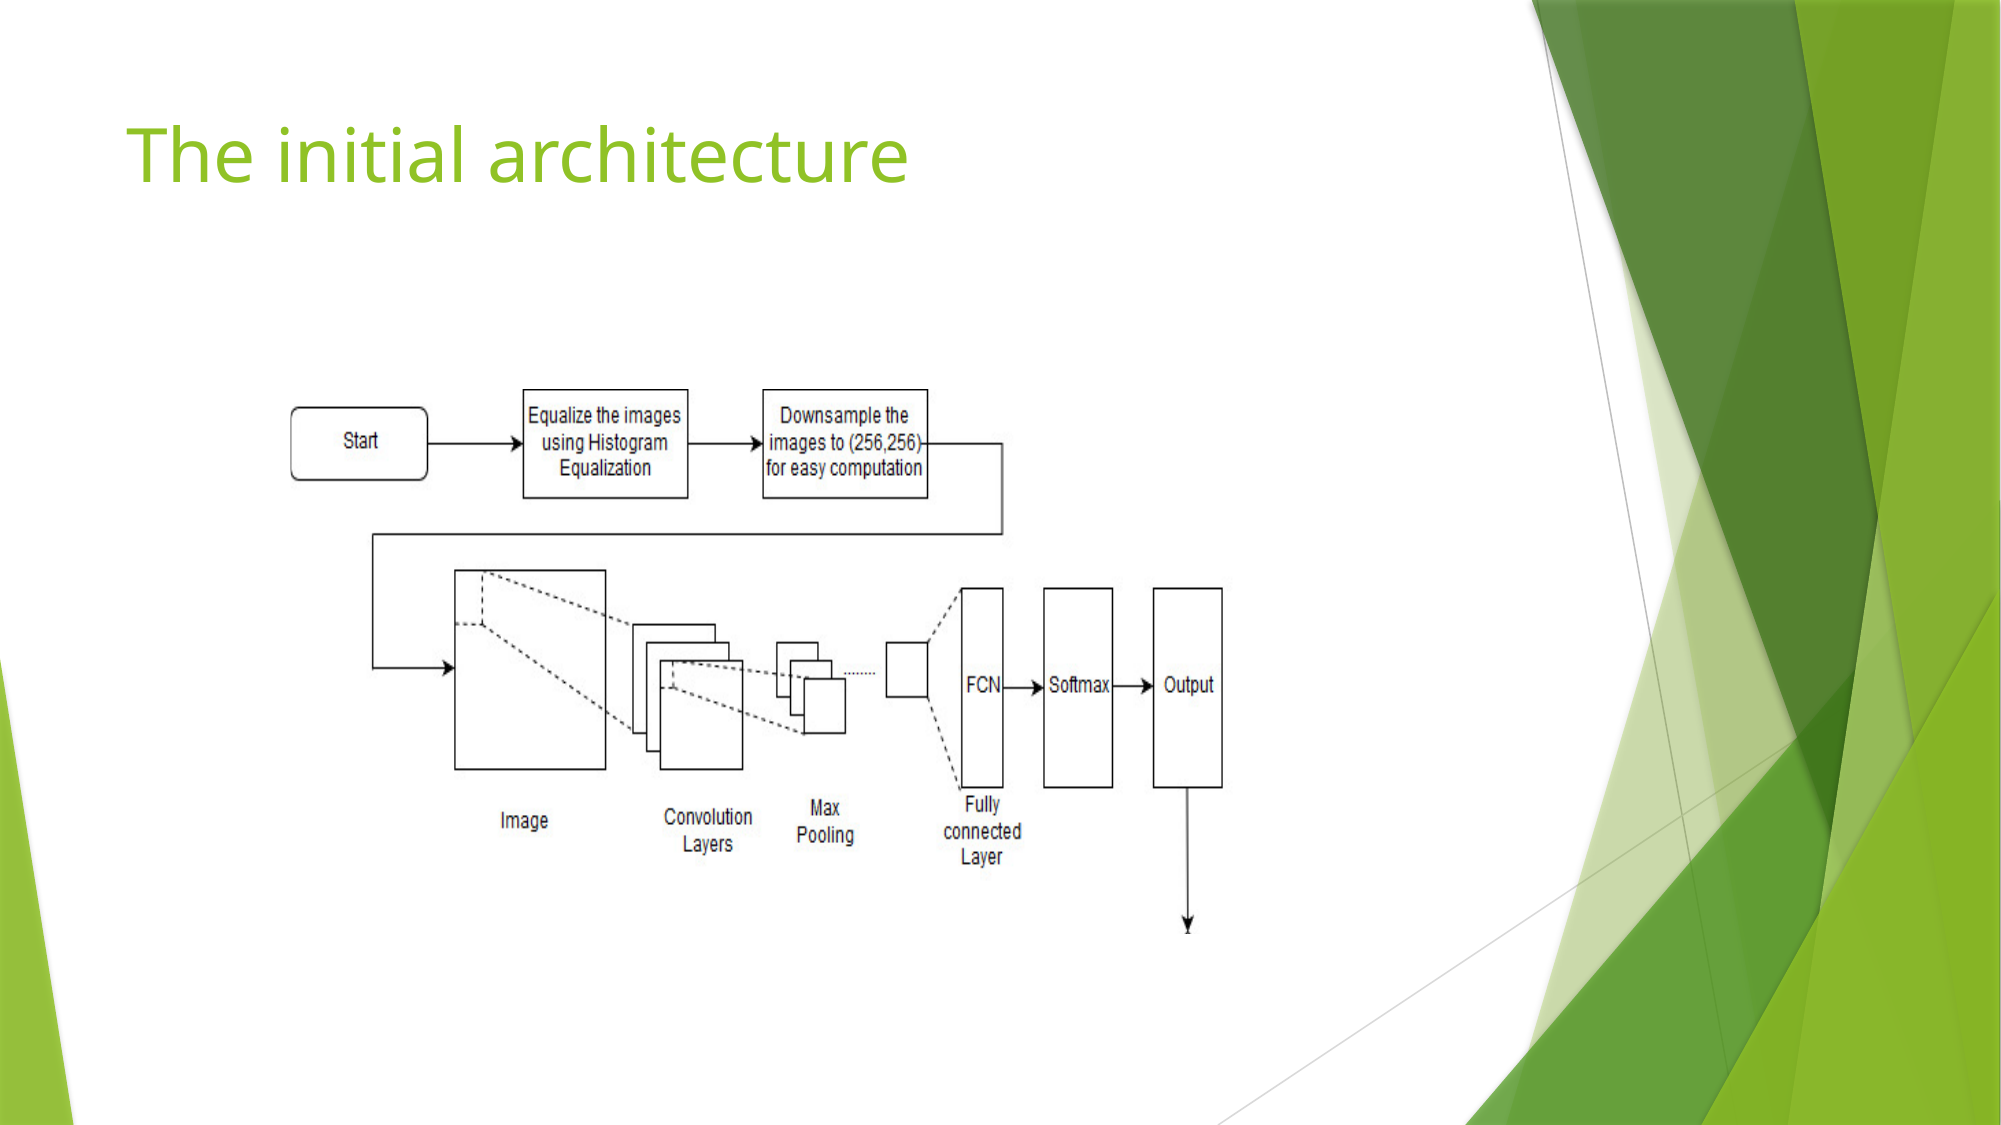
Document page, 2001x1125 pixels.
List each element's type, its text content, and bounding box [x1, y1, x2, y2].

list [290, 389, 1276, 935]
title The initial architecture [111, 99, 1522, 317]
